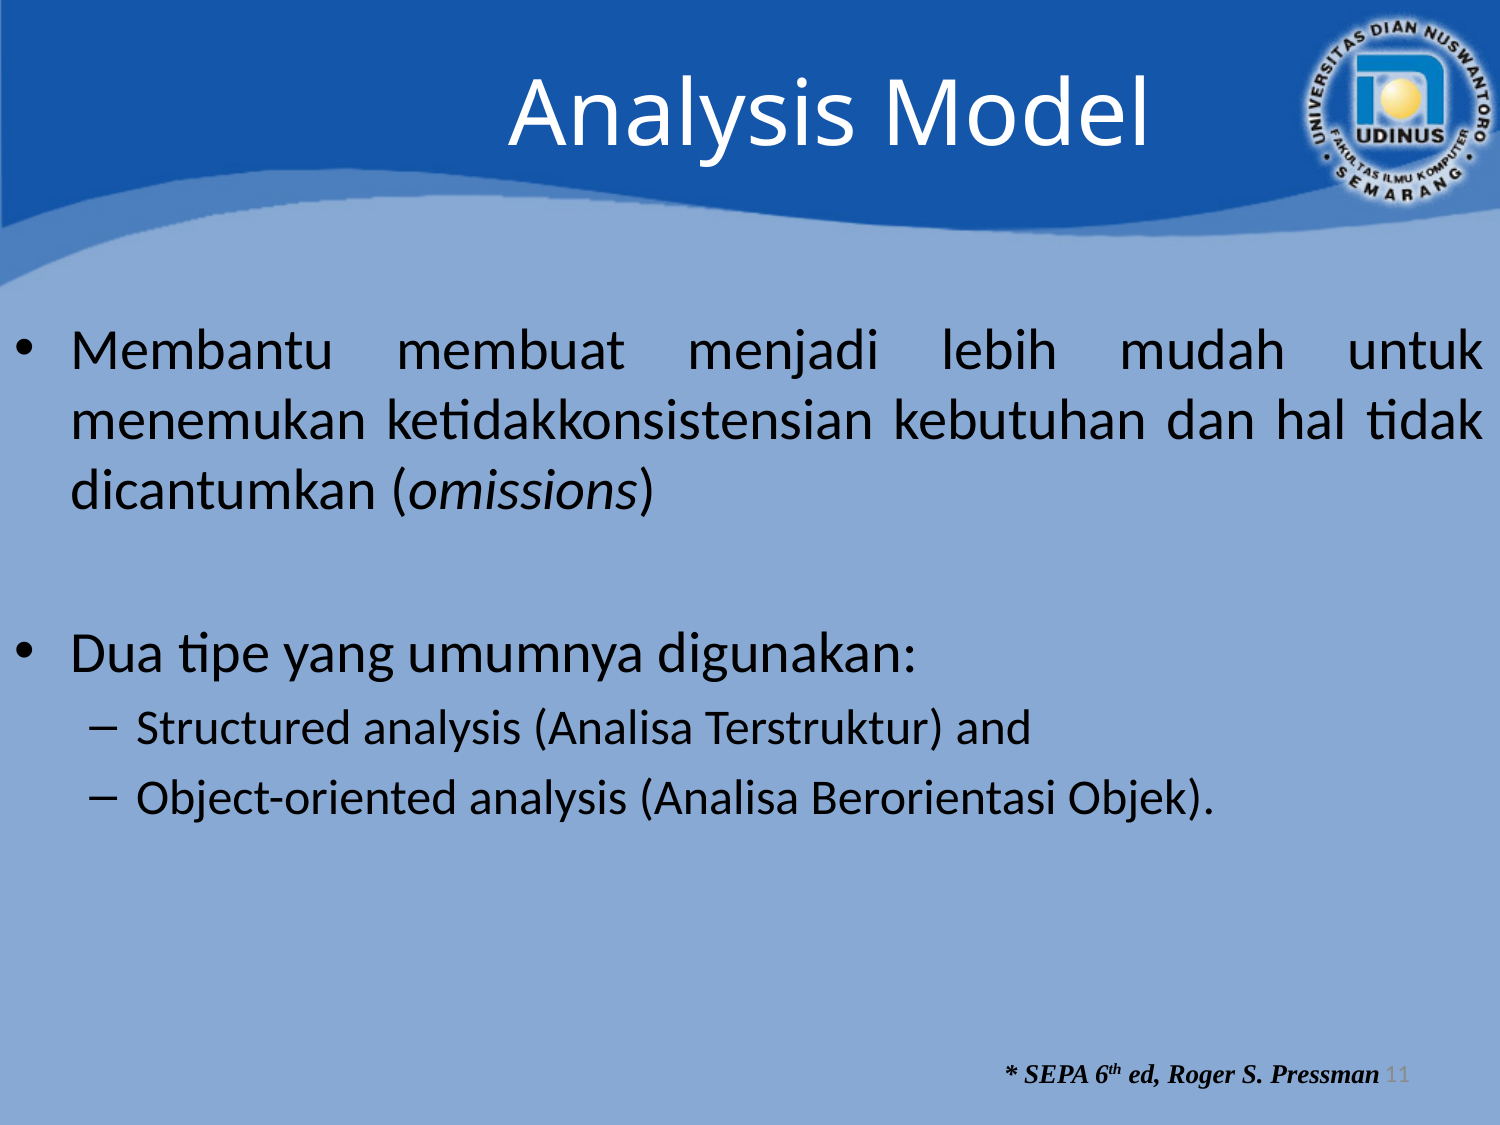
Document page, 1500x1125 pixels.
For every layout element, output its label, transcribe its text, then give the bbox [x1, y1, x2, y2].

list Membantu membuat menjadi lebih mudah untuk menemukan ketidakkonsistensian kebutuhan dan hal tidak dicantumkan (omissions) Dua tipe yang umumnya digunakan: Structured analysis (Analisa Terstruktur) and Object-oriented analysis (Analisa Berorientasi Objek). [0, 303, 1500, 1025]
text_box * SEPA 6th ed, Roger S. Pressman [990, 1049, 1074, 1096]
picture [0, 0, 1500, 303]
title Analysis Model [155, 37, 1500, 181]
slide_number 11 [1074, 1042, 1425, 1103]
picture [0, 1025, 1500, 1125]
